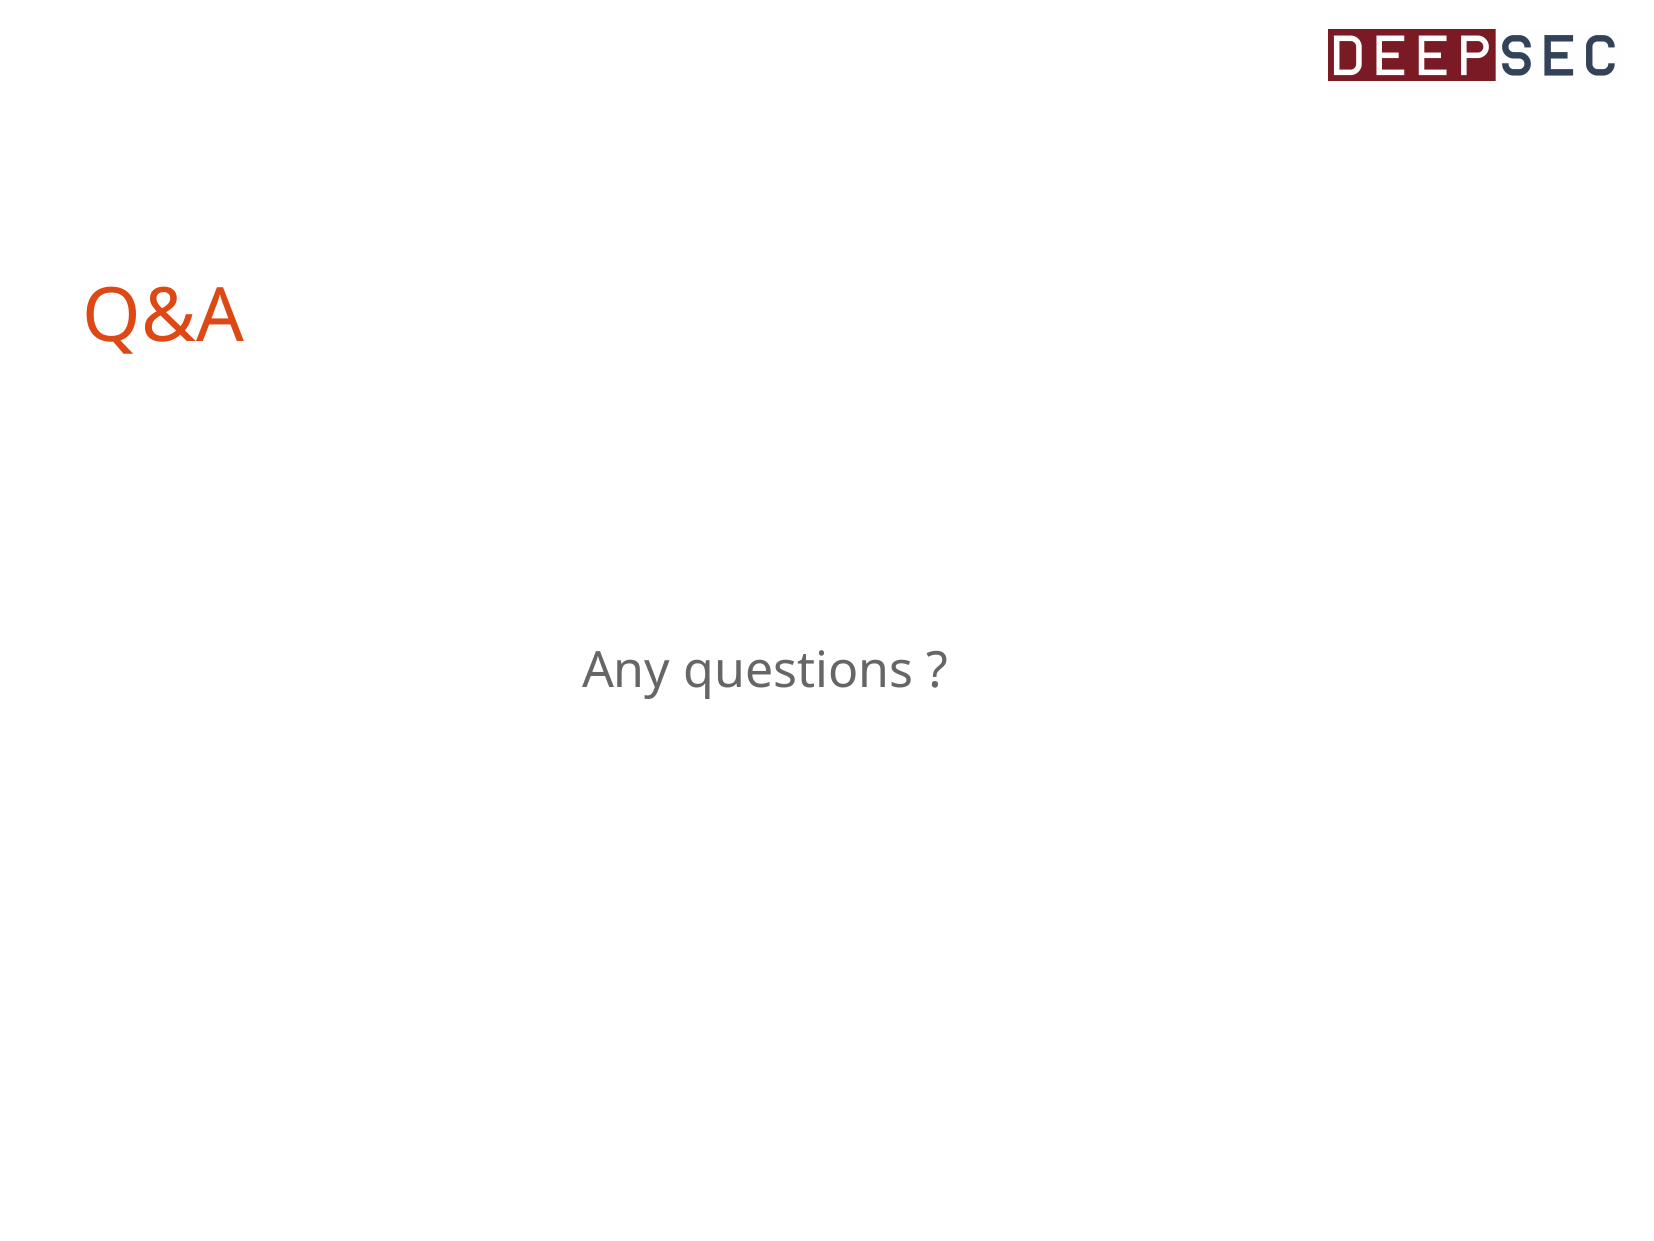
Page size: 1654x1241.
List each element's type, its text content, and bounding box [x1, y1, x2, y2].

text_box Q&A [82, 248, 1571, 375]
text_box [82, 389, 1571, 1010]
text_box Any questions ? [567, 630, 1059, 713]
picture [1328, 29, 1623, 81]
